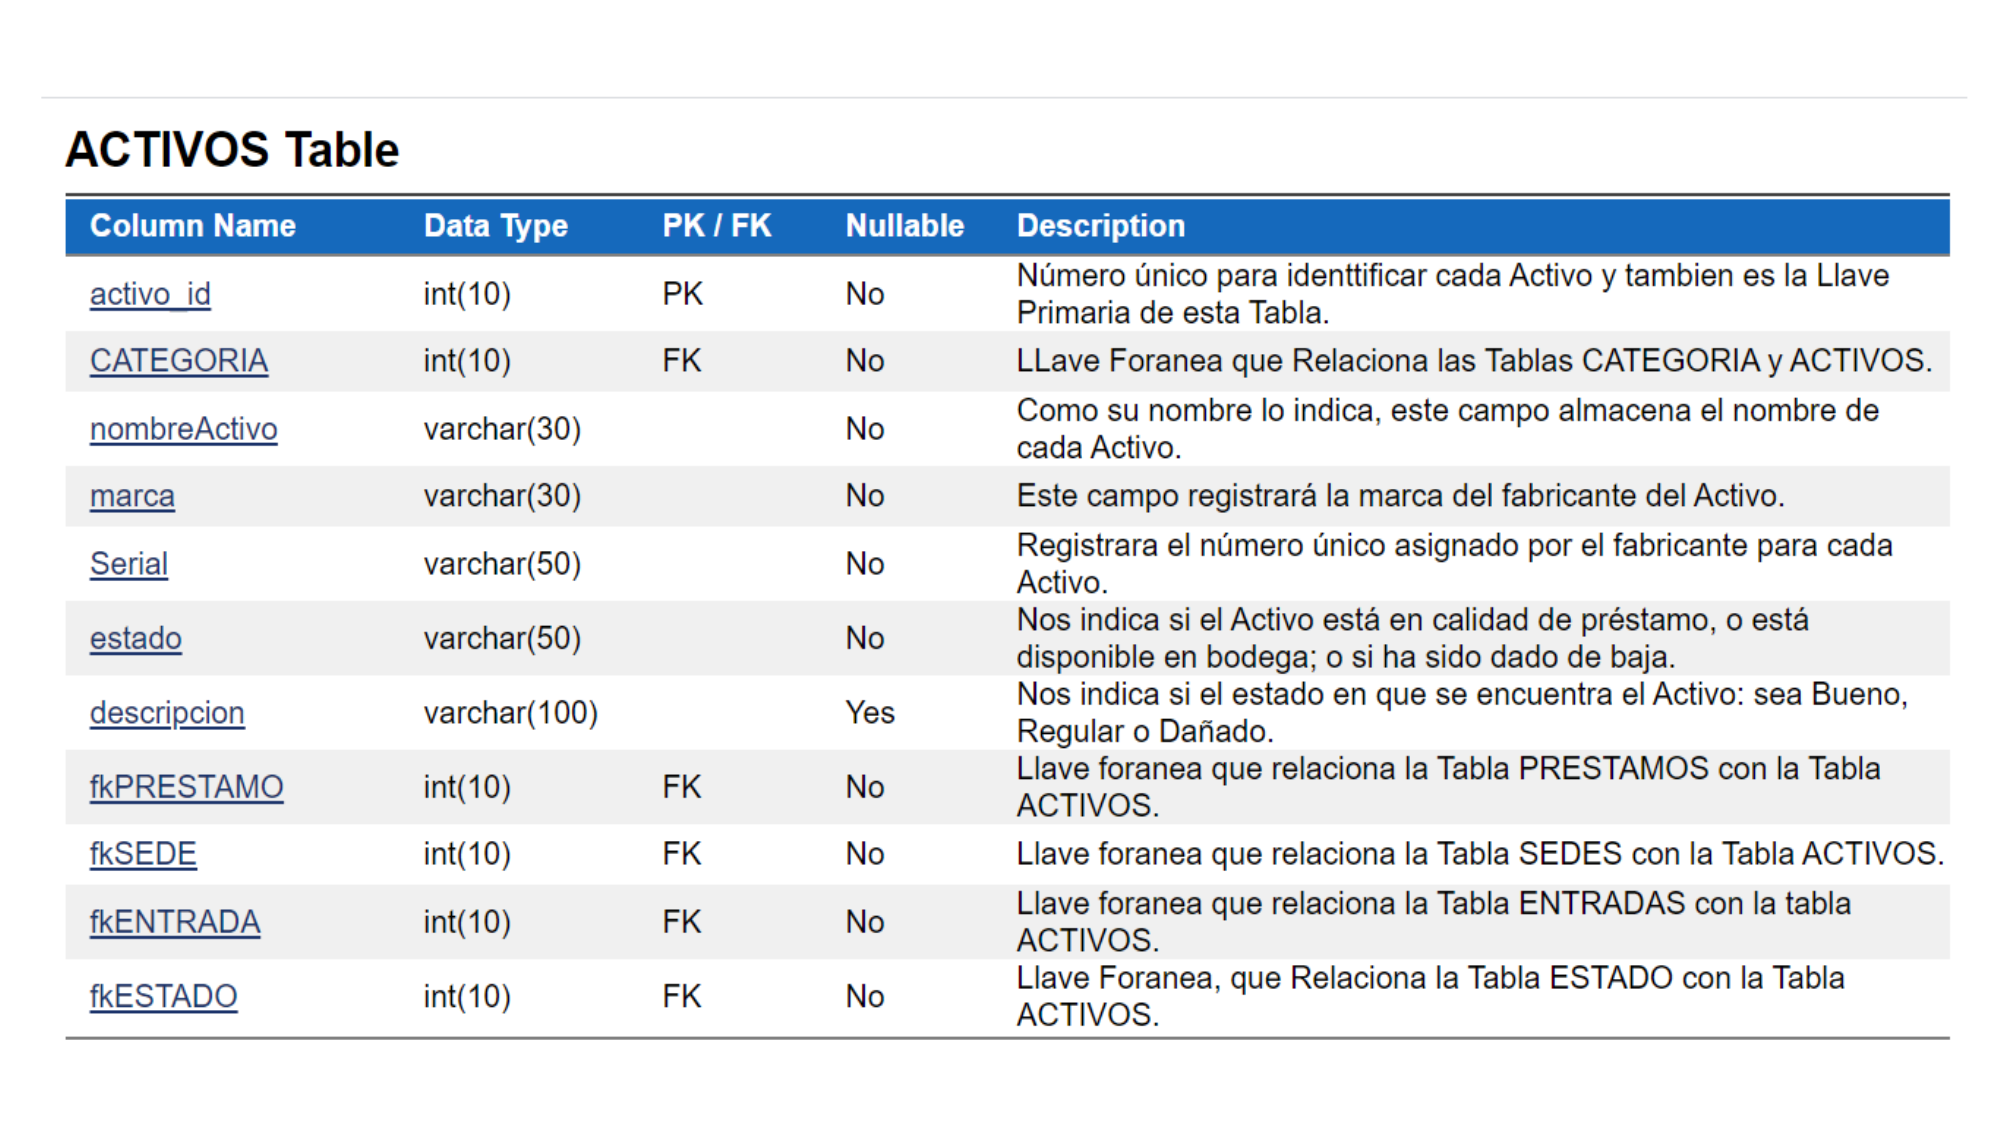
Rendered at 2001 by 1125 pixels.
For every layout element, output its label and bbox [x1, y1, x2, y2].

picture [41, 89, 1968, 1040]
